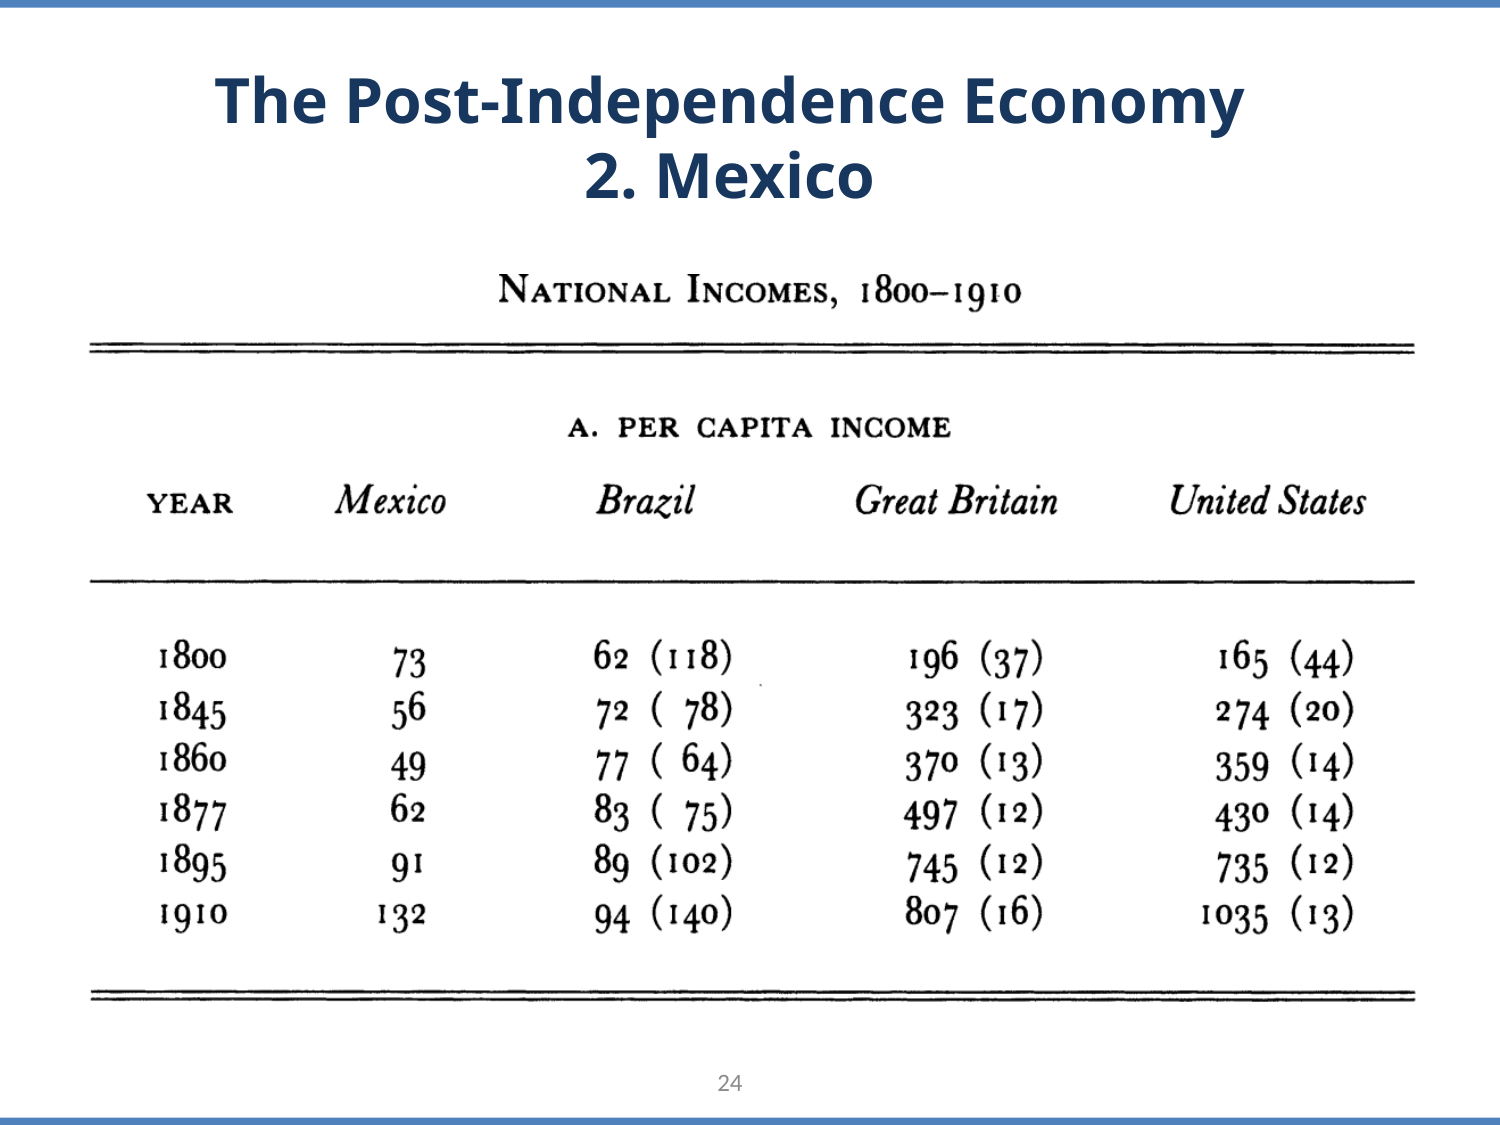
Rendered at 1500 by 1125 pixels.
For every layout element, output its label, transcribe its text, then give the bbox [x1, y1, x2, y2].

picture [74, 274, 1426, 1011]
slide_number 24 [690, 1046, 770, 1117]
title The Post-Independence Economy 2. Mexico [55, 75, 1406, 197]
